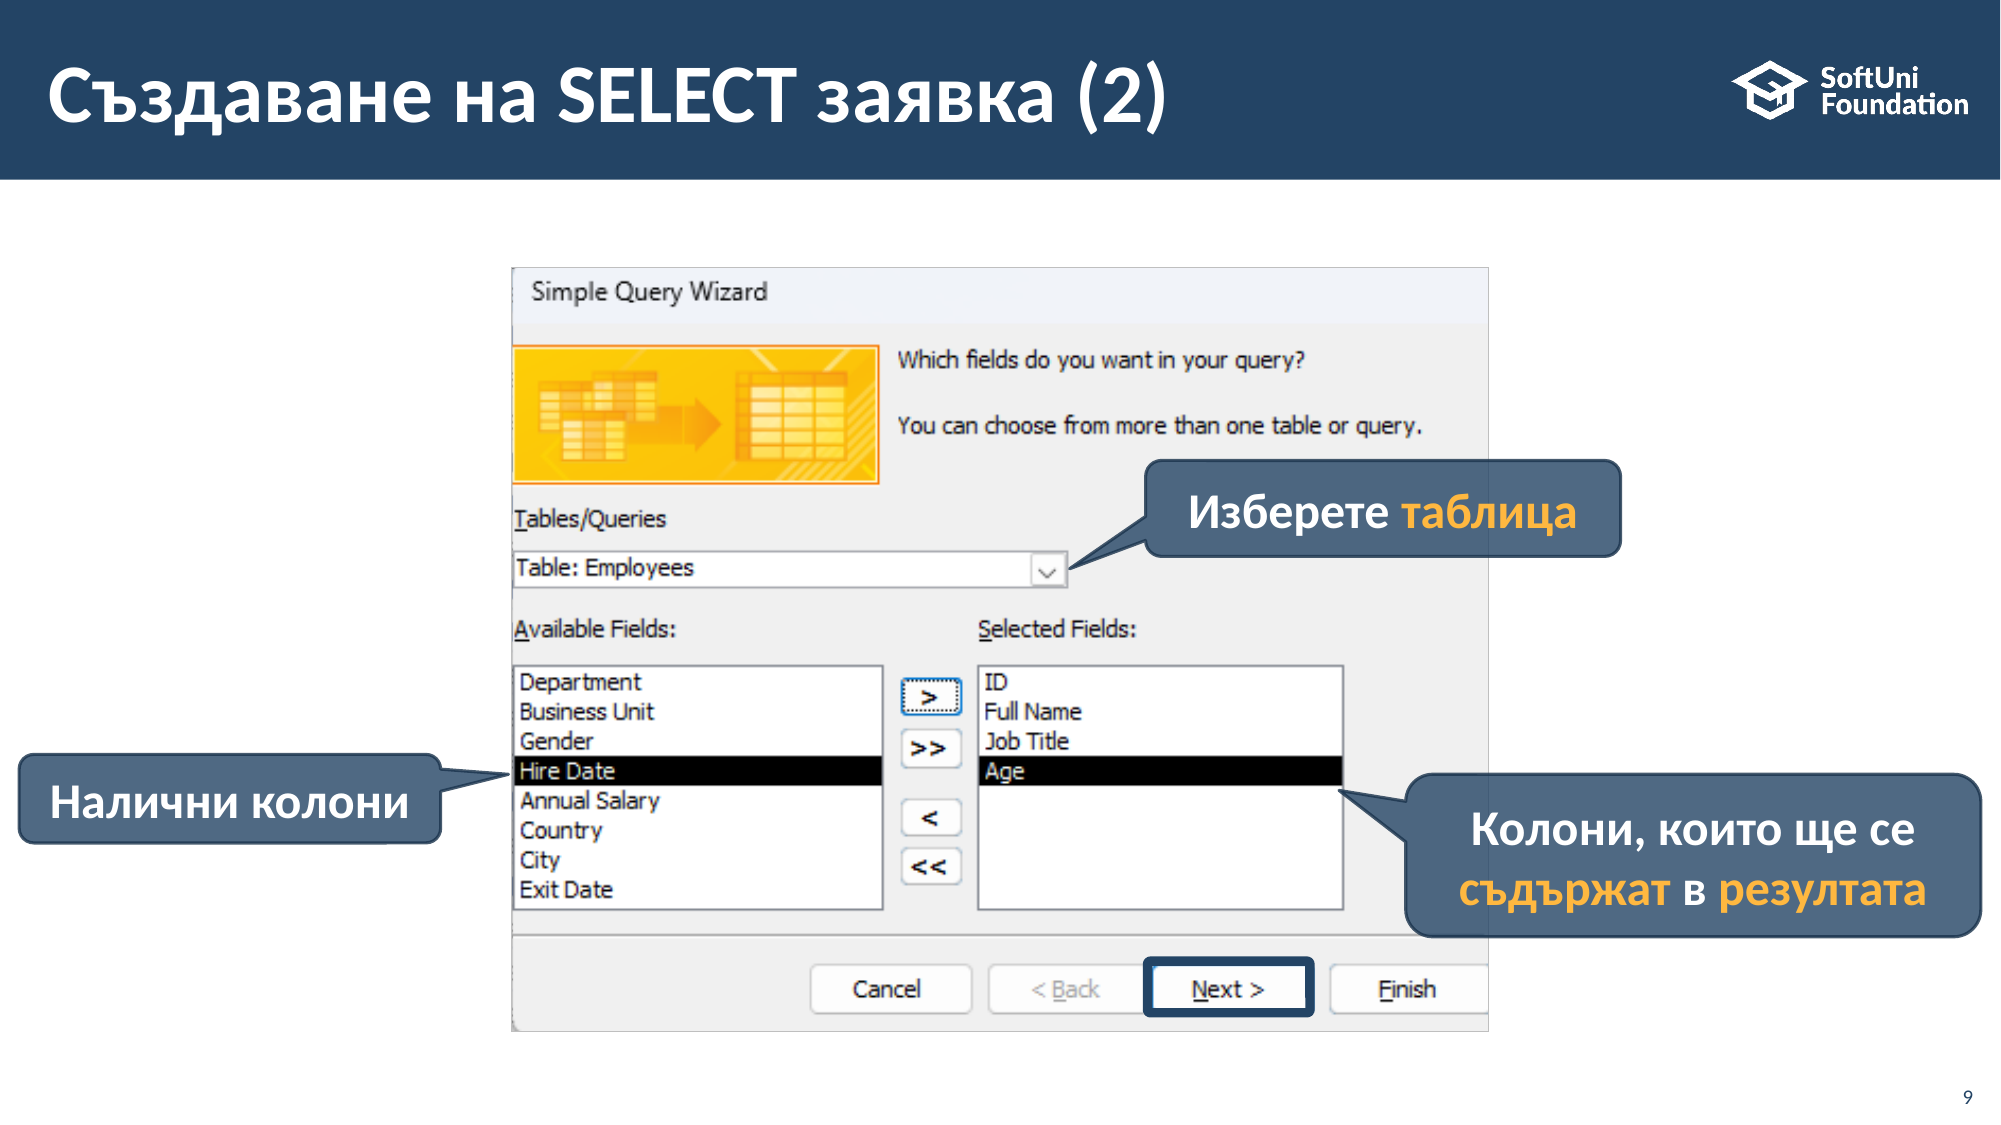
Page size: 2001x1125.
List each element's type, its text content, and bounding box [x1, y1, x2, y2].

picture [1731, 60, 1968, 120]
text_box Колони, които ще се съдържат в резултата [1494, 772, 1983, 939]
text_box Изберете таблица [1494, 458, 1623, 559]
text_box Налични колони [17, 752, 506, 846]
picture [511, 266, 1489, 1033]
slide_number 9 [1927, 1067, 1989, 1117]
title Създаване на SELECT заявка (2) [31, 16, 1716, 162]
